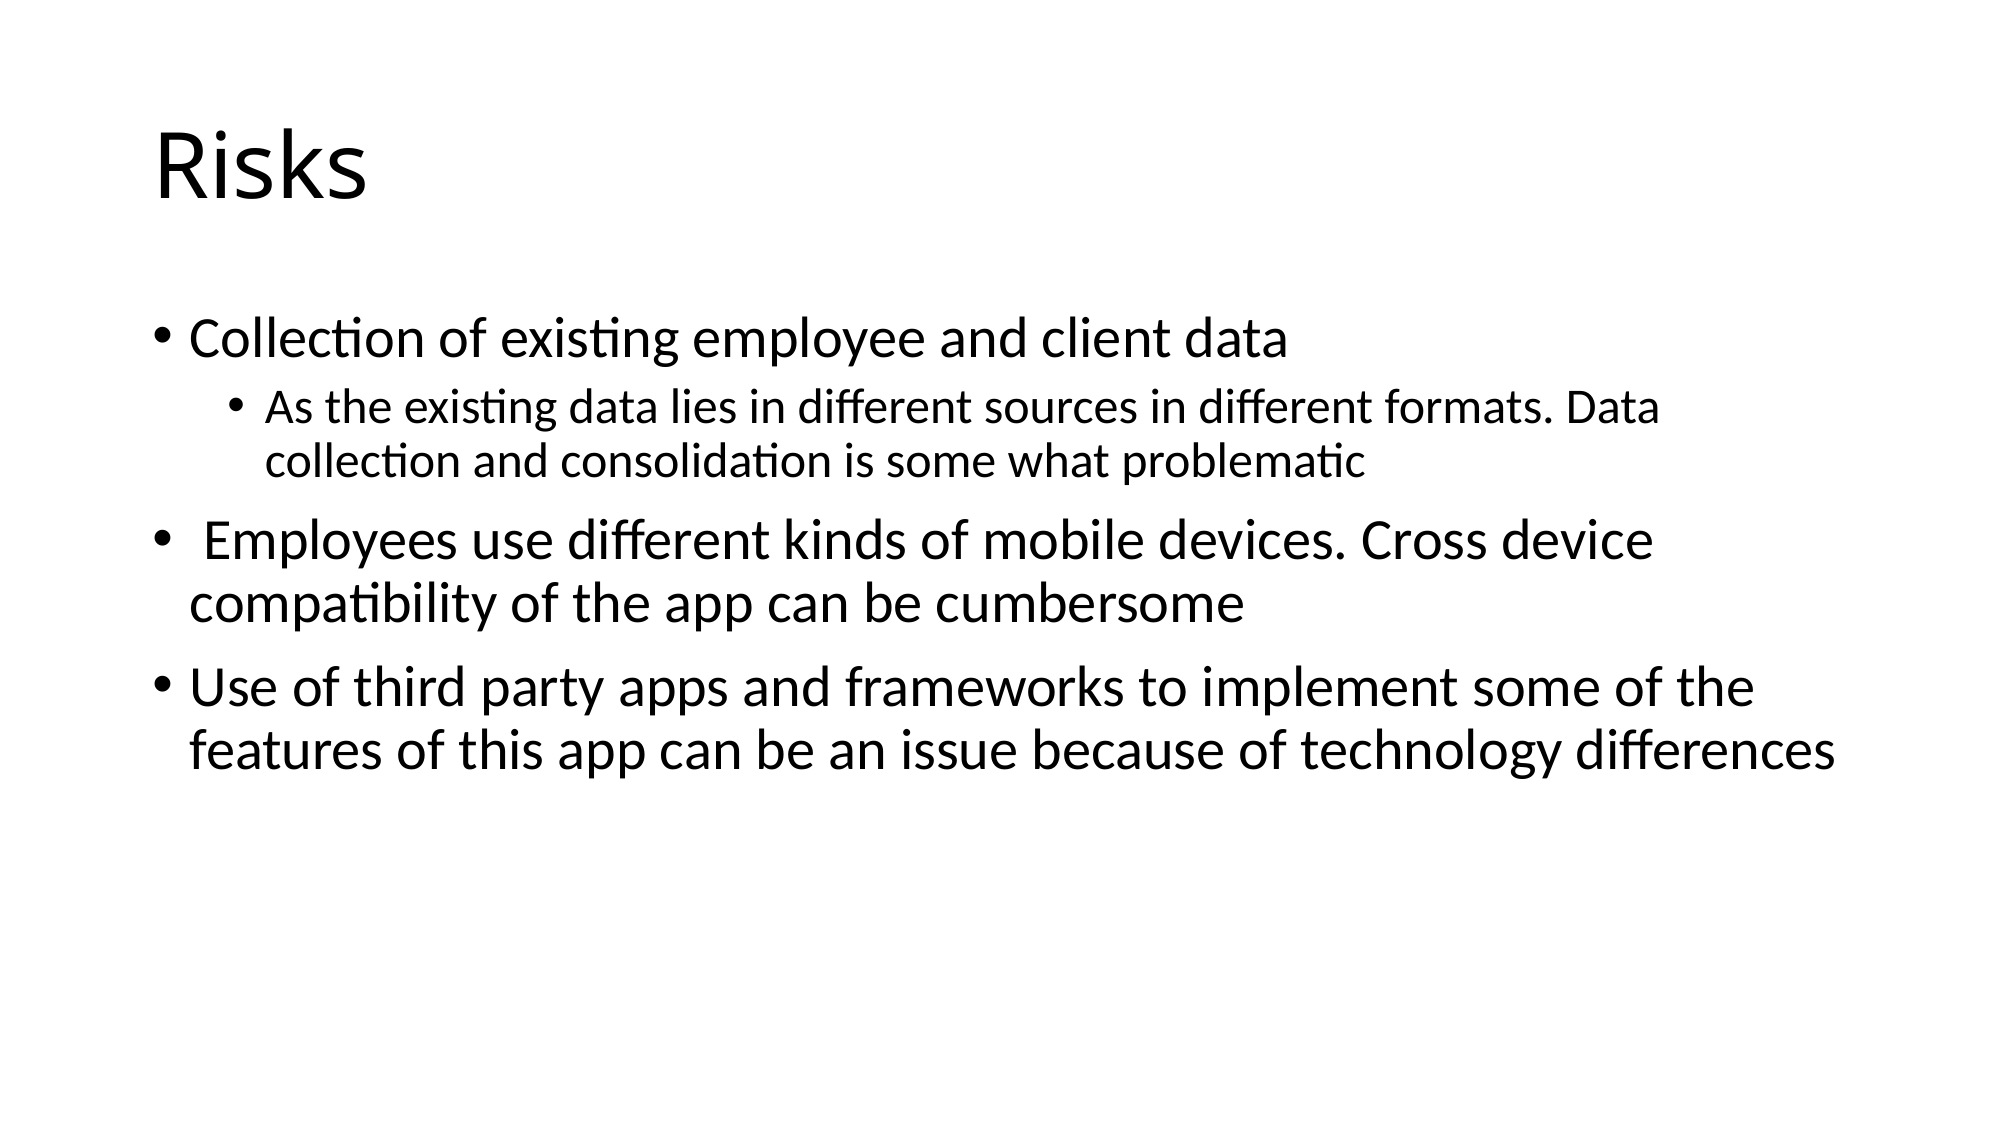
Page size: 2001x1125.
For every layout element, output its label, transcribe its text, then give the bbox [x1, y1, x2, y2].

title Risks [137, 59, 1863, 278]
list Collection of existing employee and client data As the existing data lies in different sources in different formats. Data collection and consolidation is some what problematic Employees use different kinds of mobile devices. Cross device compatibility of the app can be cumbersome Use of third party apps and frameworks to implement some of the features of this app can be an issue because of technology differences [137, 299, 1863, 1014]
